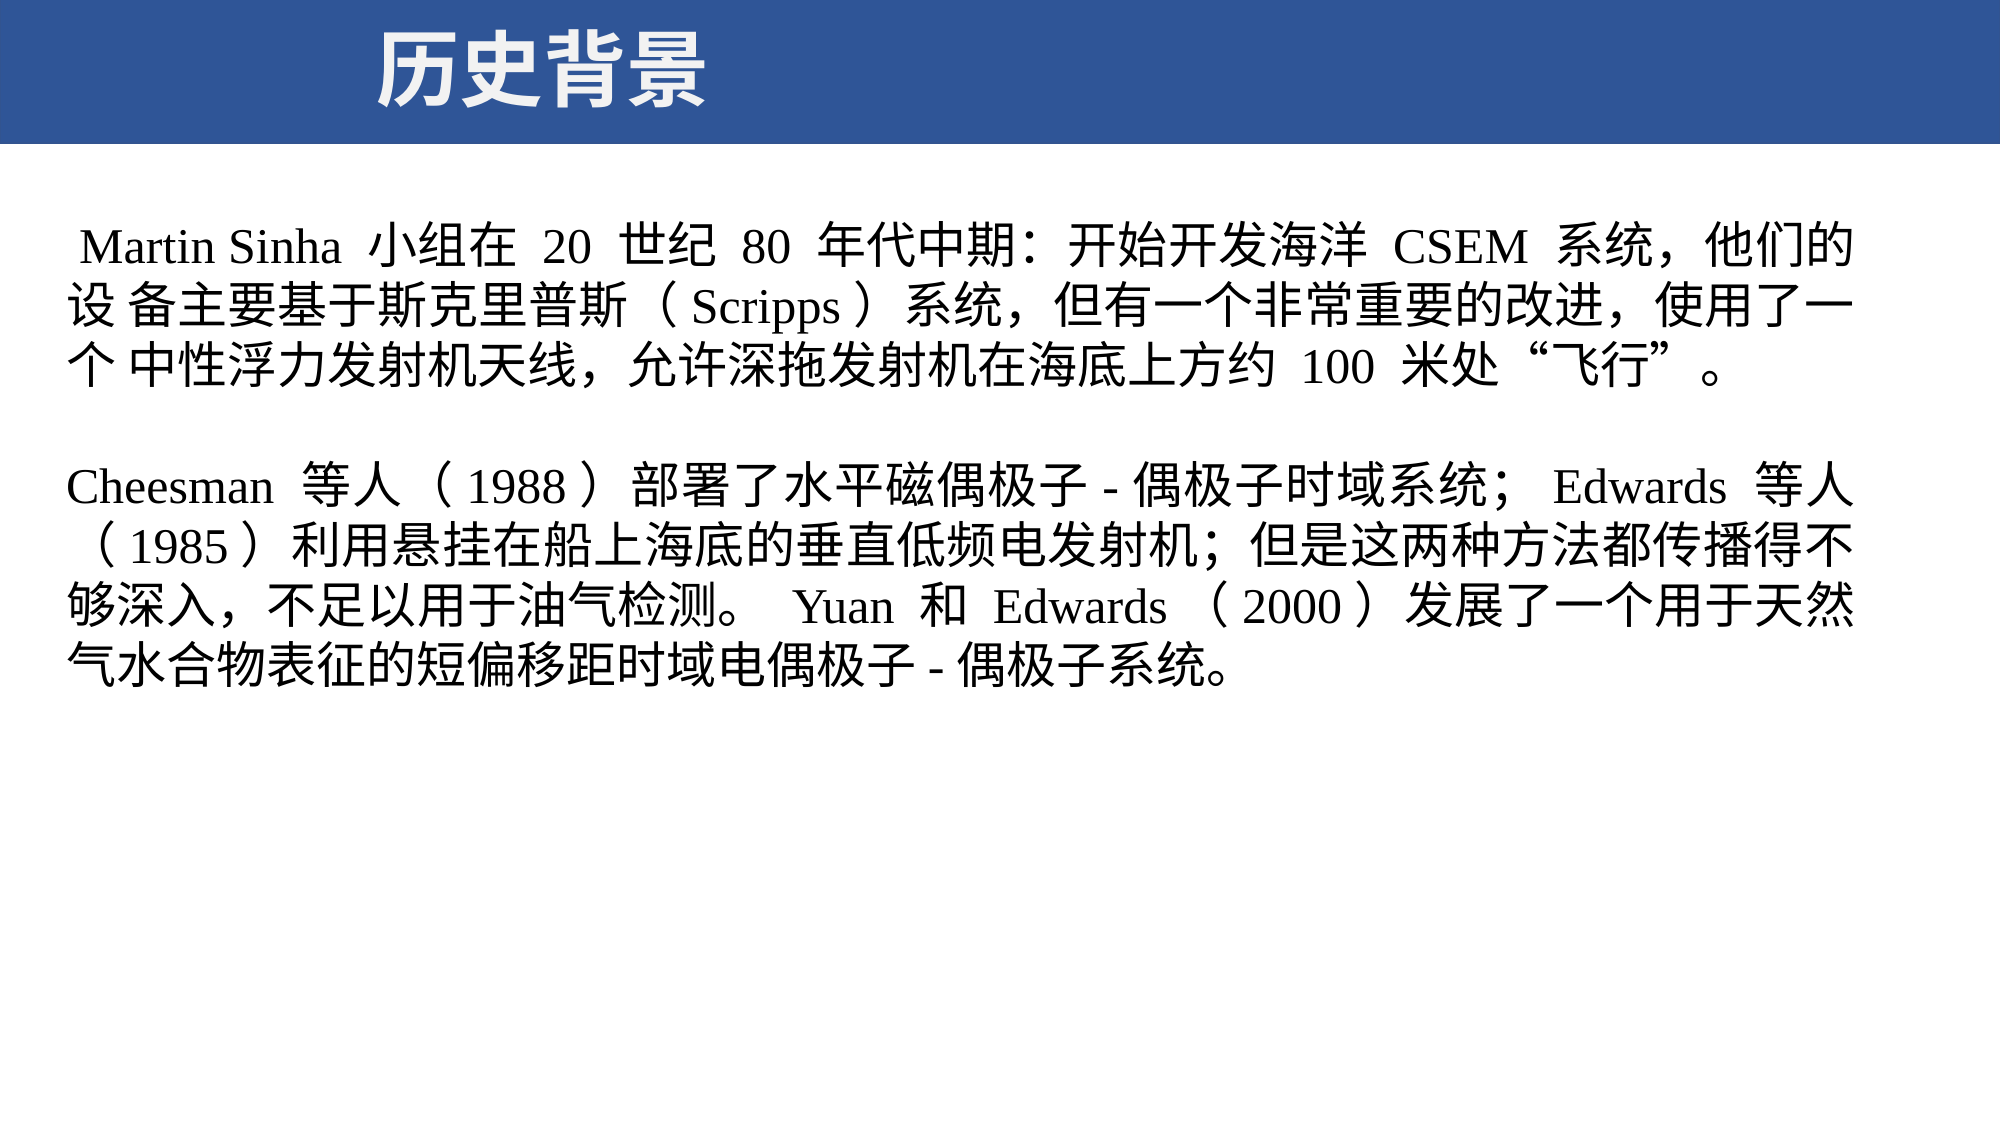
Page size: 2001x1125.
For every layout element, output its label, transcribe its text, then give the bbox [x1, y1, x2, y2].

text_box Martin Sinha 小组在 20 世纪 80 年代中期：开始开发海洋 CSEM 系统，他们的设 备主要基于斯克里普斯（Scripps）系统，但有一个非常重要的改进，使用了一个 中性浮力发射机天线，允许深拖发射机在海底上方约 100 米处“飞行”。 Cheesman 等人（1988）部署了水平磁偶极子-偶极子时域系统；Edwards 等人 （1985）利用悬挂在船上海底的垂直低频电发射机；但是这两种方法都传播得不够深入，不足以用于油气检测。 Yuan 和 Edwards（2000）发展了一个用于天然气水合物表征的短偏移距时域电偶极子-偶极子系统。 [51, 206, 1870, 881]
text_box 历史背景 [0, 0, 2000, 144]
